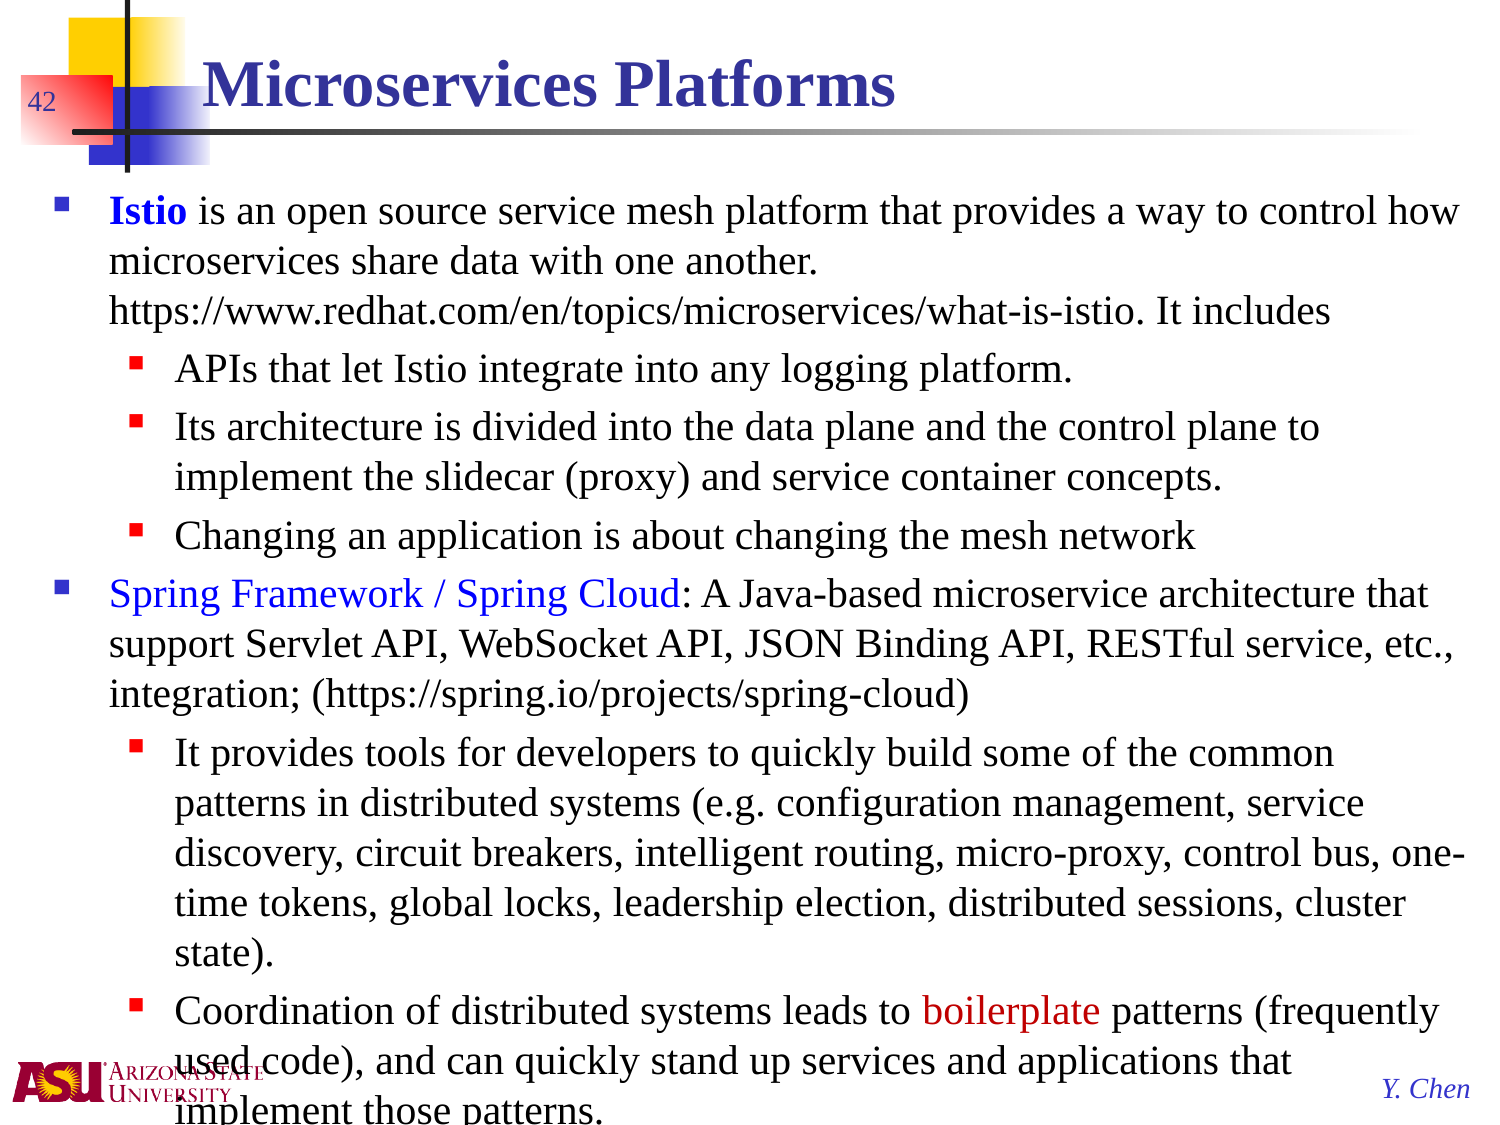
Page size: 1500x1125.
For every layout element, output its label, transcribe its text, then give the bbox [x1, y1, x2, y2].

picture [12, 1062, 263, 1102]
slide_number 42 [12, 49, 126, 126]
title Microservices Platforms [187, 24, 1438, 128]
list Istio is an open source service mesh platform that provides a way to control how microservices share data with one another. https://www.redhat.com/en/topics/microservices/what-is-istio. It includes APIs that let Istio integrate into any logging platform. Its architecture is divided into the data plane and the control plane to implement the slidecar (proxy) and service container concepts. Changing an application is about changing the mesh network Spring Framework / Spring Cloud: A Java-based microservice architecture that support Servlet API, WebSocket API, JSON Binding API, RESTful service, etc., integration; (https://spring.io/projects/spring-cloud) It provides tools for developers to quickly build some of the common patterns in distributed systems (e.g. configuration management, service discovery, circuit breakers, intelligent routing, micro-proxy, control bus, one-time tokens, global locks, leadership election, distributed sessions, cluster state). Coordination of distributed systems leads to boilerplate patterns (frequently used code), and can quickly stand up services and applications that implement those patterns. [37, 174, 1488, 413]
